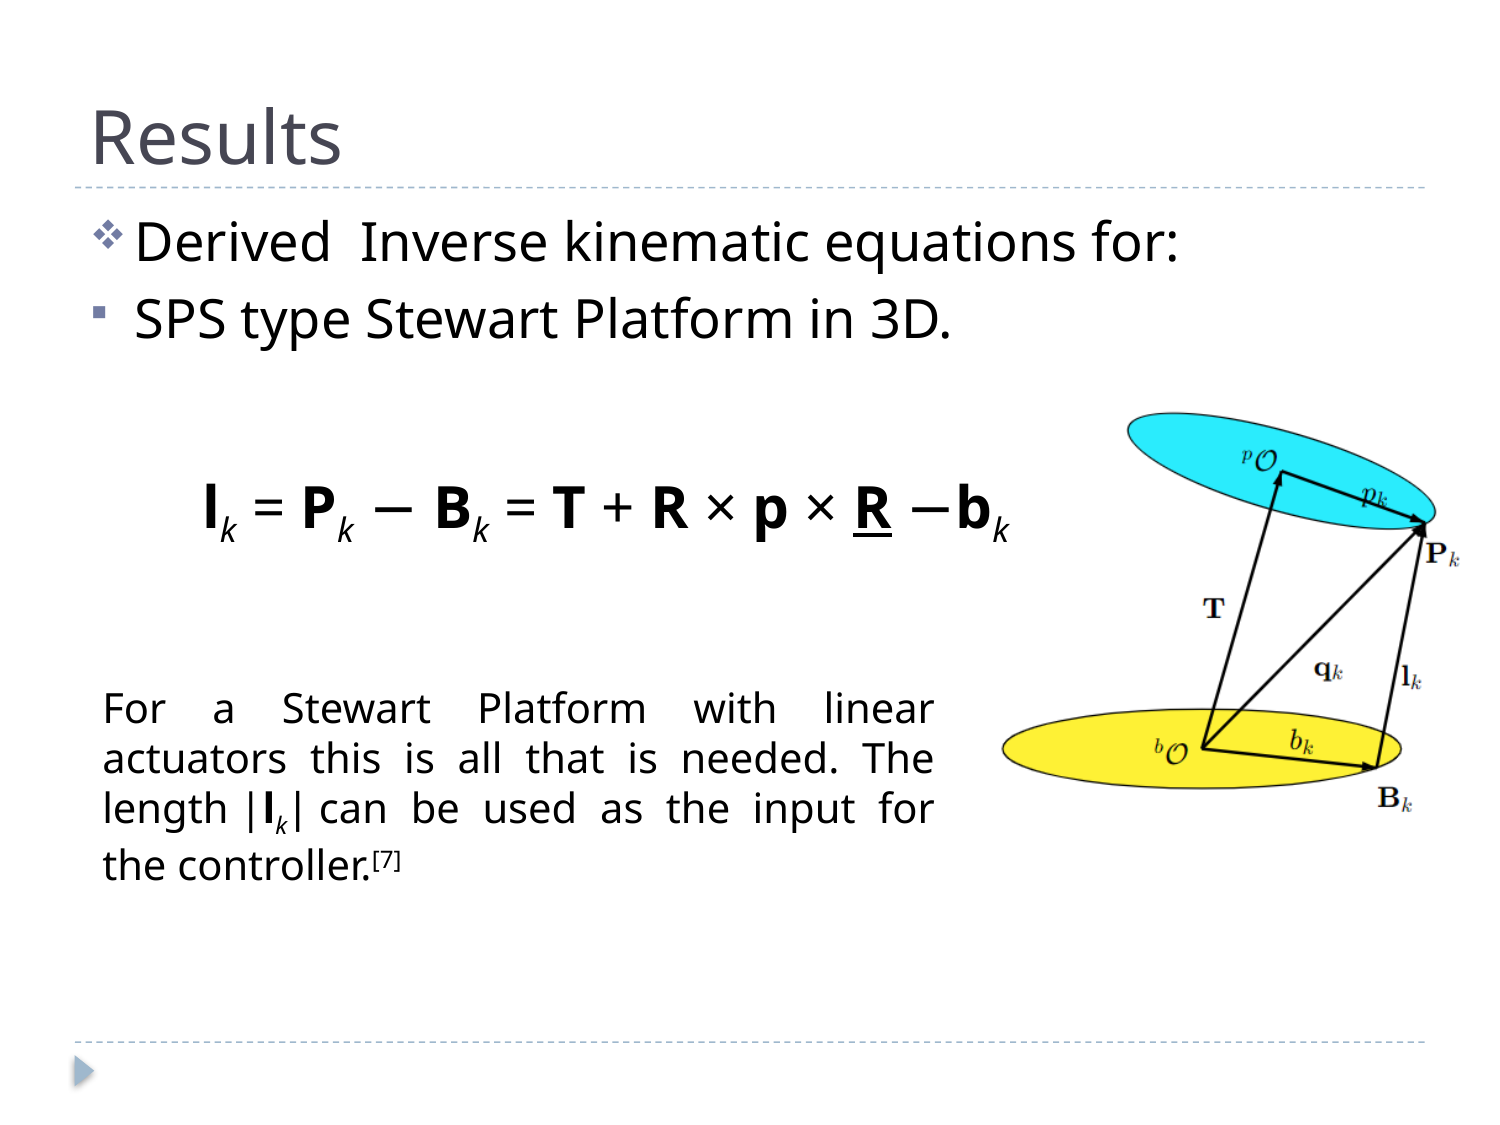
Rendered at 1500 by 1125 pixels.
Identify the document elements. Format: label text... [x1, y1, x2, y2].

list Derived Inverse kinematic equations for: SPS type Stewart Platform in 3D. [75, 200, 1425, 1010]
picture [974, 299, 1500, 851]
text_box lk​ = Pk​ − Bk ​= T + R × p × R −bk​ [187, 462, 968, 557]
title Results [75, 24, 1425, 188]
text_box For a Stewart Platform with linear actuators this is all that is needed. The length |lk​∣ can be used as the input for the controller.[7] [87, 674, 950, 897]
